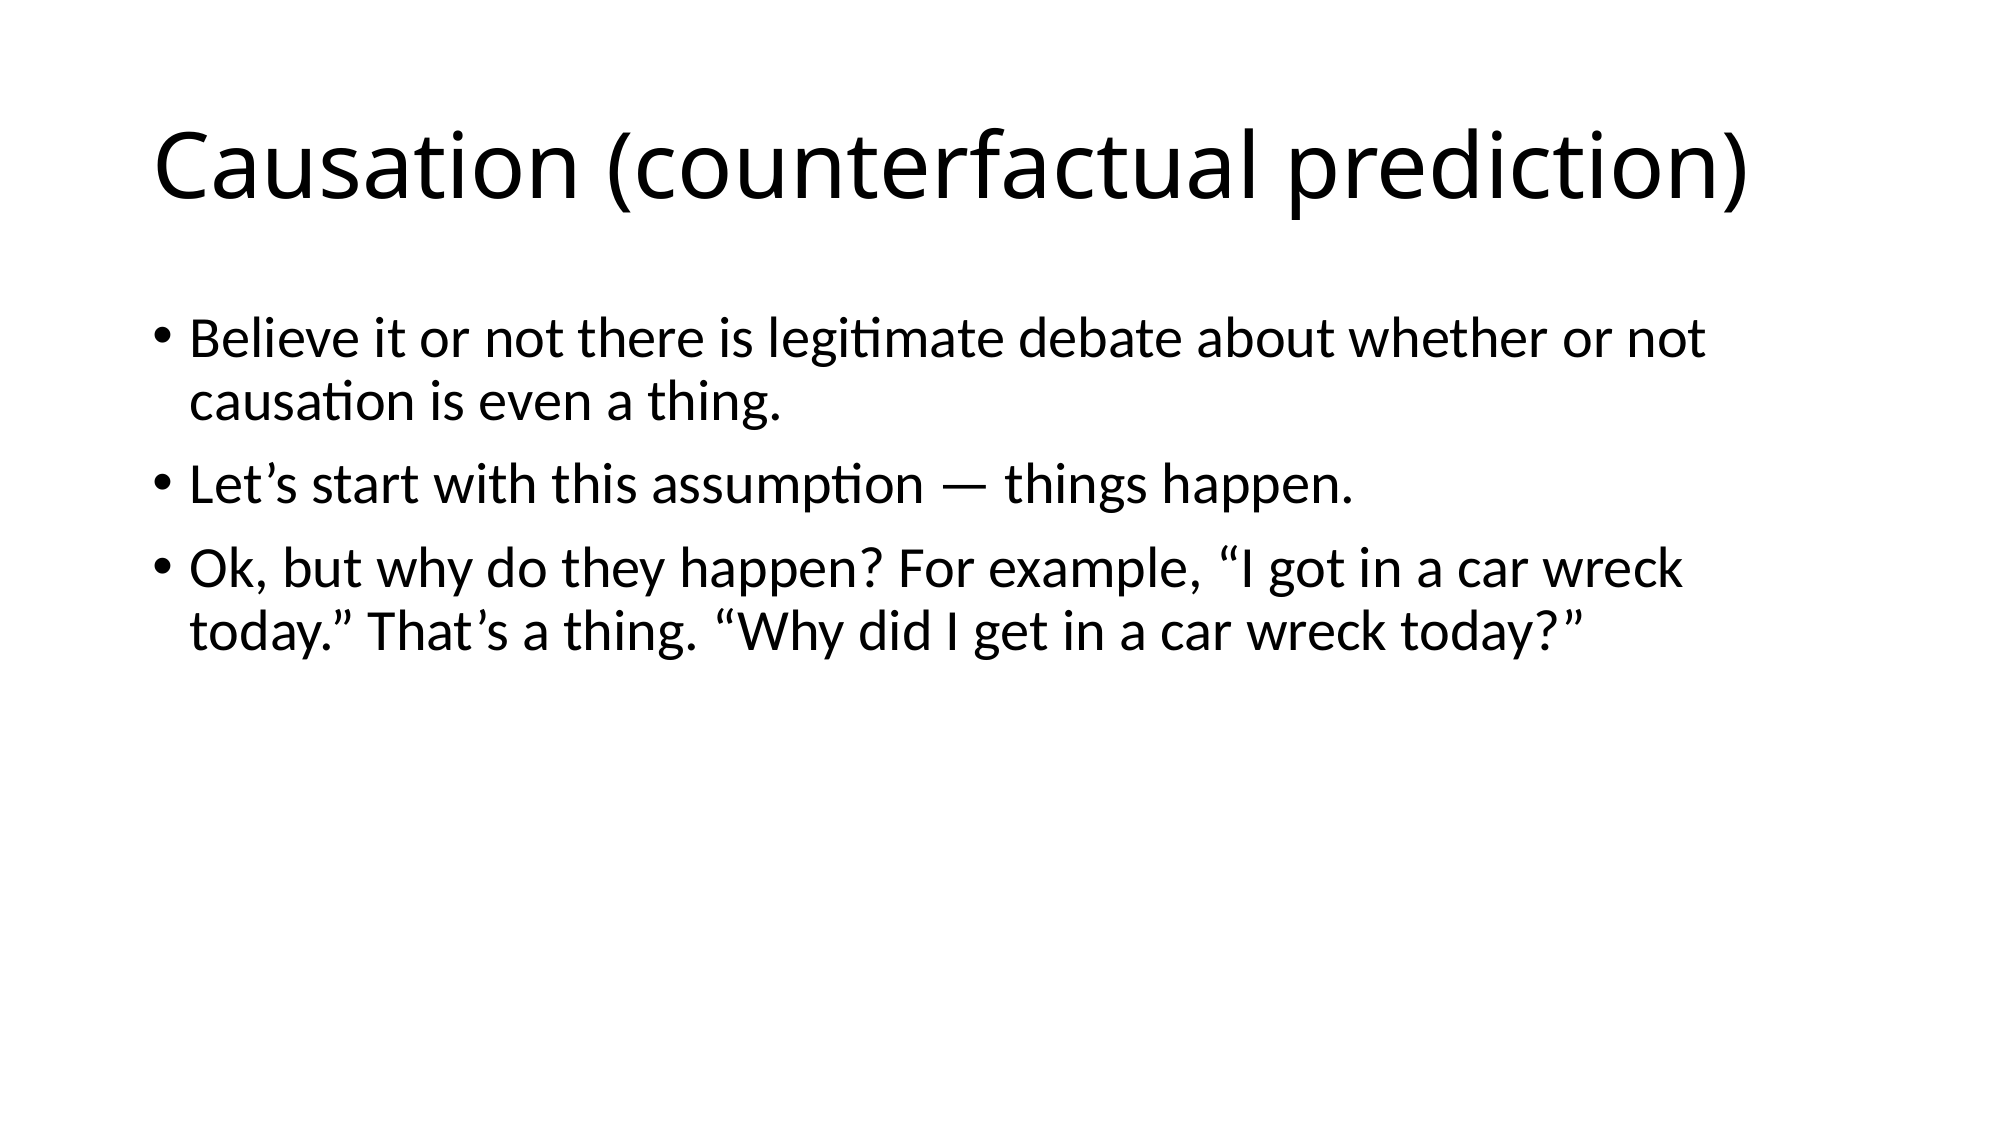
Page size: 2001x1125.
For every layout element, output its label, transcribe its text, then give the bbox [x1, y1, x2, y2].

title Causation (counterfactual prediction) [137, 59, 1863, 278]
list Believe it or not there is legitimate debate about whether or not causation is even a thing. Let’s start with this assumption — things happen. Ok, but why do they happen? For example, “I got in a car wreck today.” That’s a thing. “Why did I get in a car wreck today?” [137, 299, 1863, 1014]
